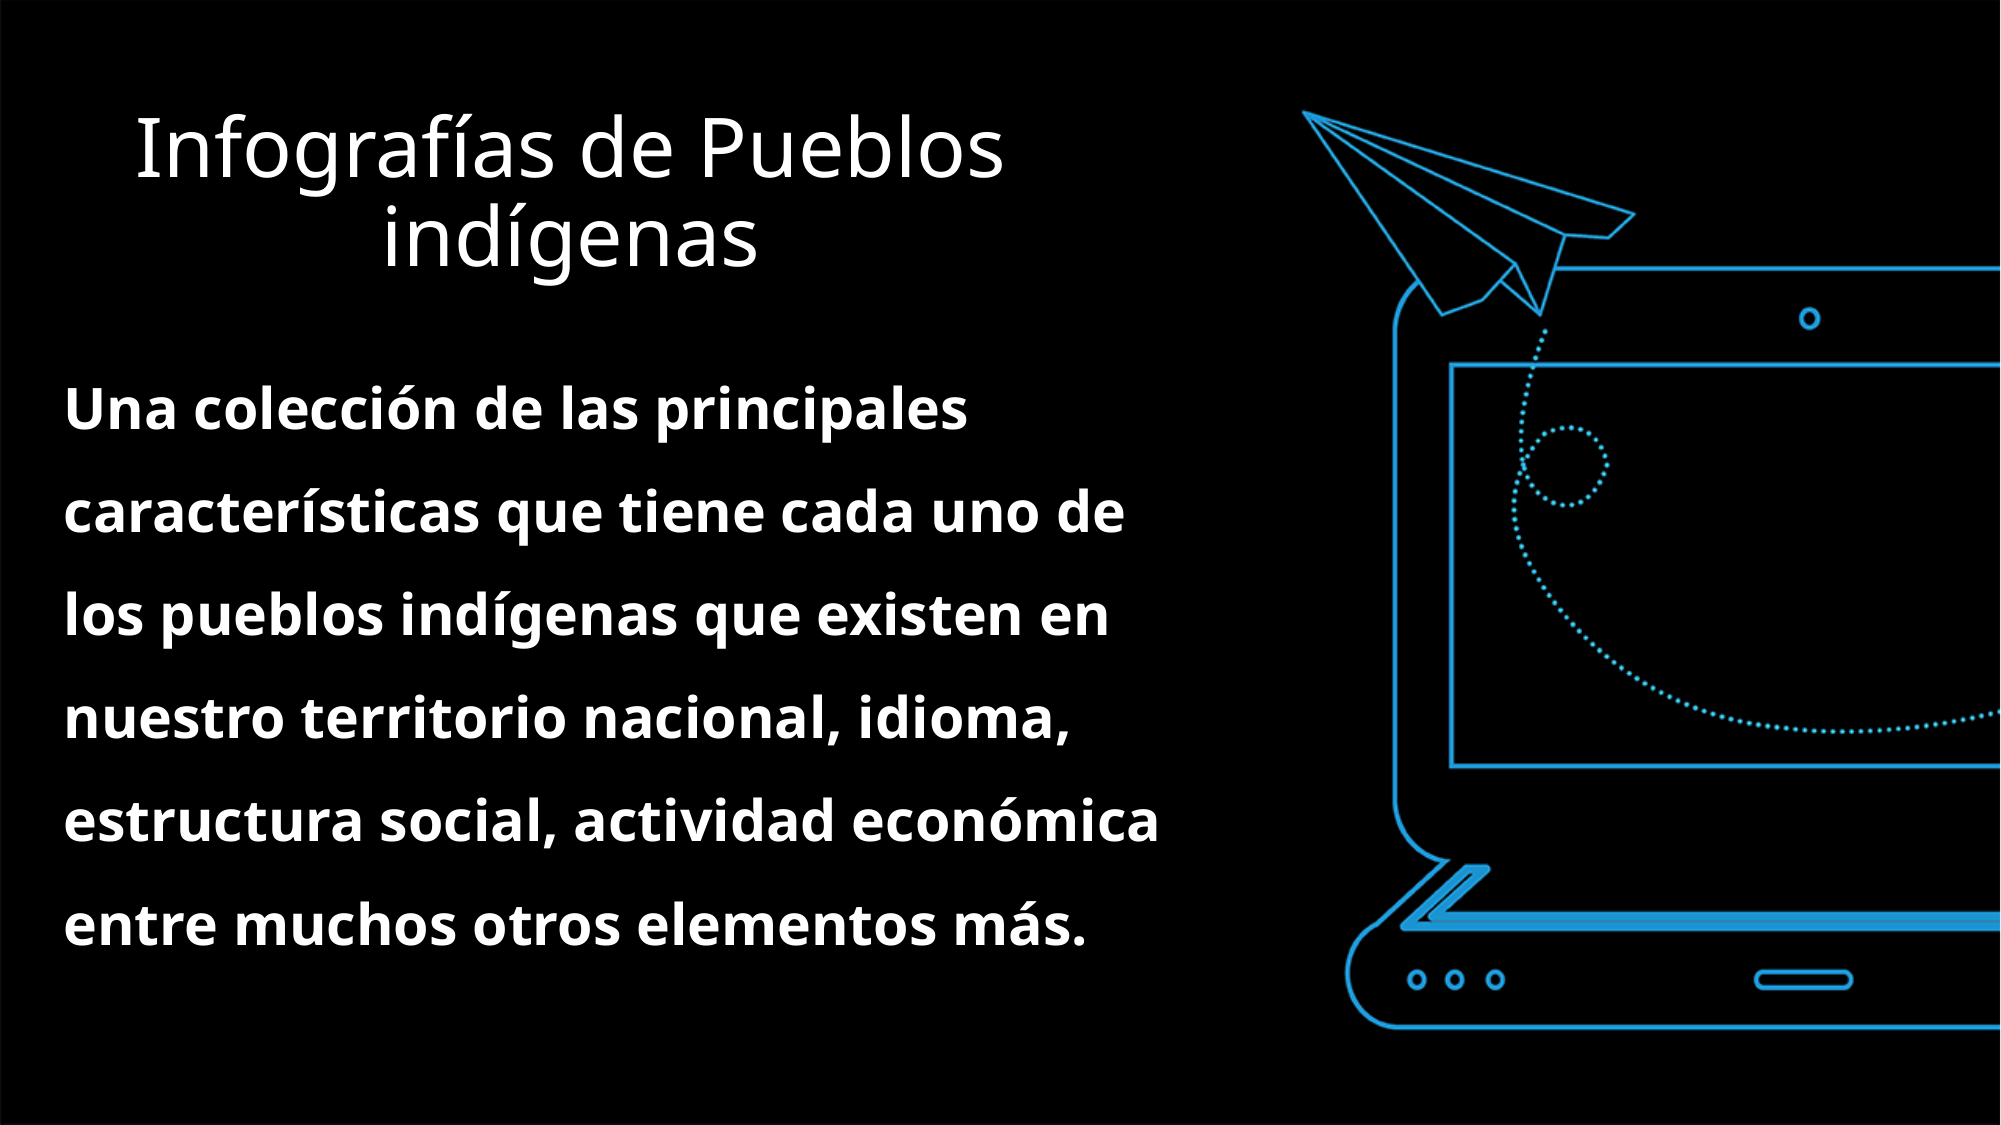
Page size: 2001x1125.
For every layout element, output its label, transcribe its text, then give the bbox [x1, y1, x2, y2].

picture [0, 0, 2001, 1125]
title Infografías de Pueblos indígenas [107, 98, 1035, 292]
subtitle Una colección de las principales características que tiene cada uno de los pueblos indígenas que existen en nuestro territorio nacional, idioma, estructura social, actividad económica entre muchos otros elementos más. [48, 329, 1194, 1067]
